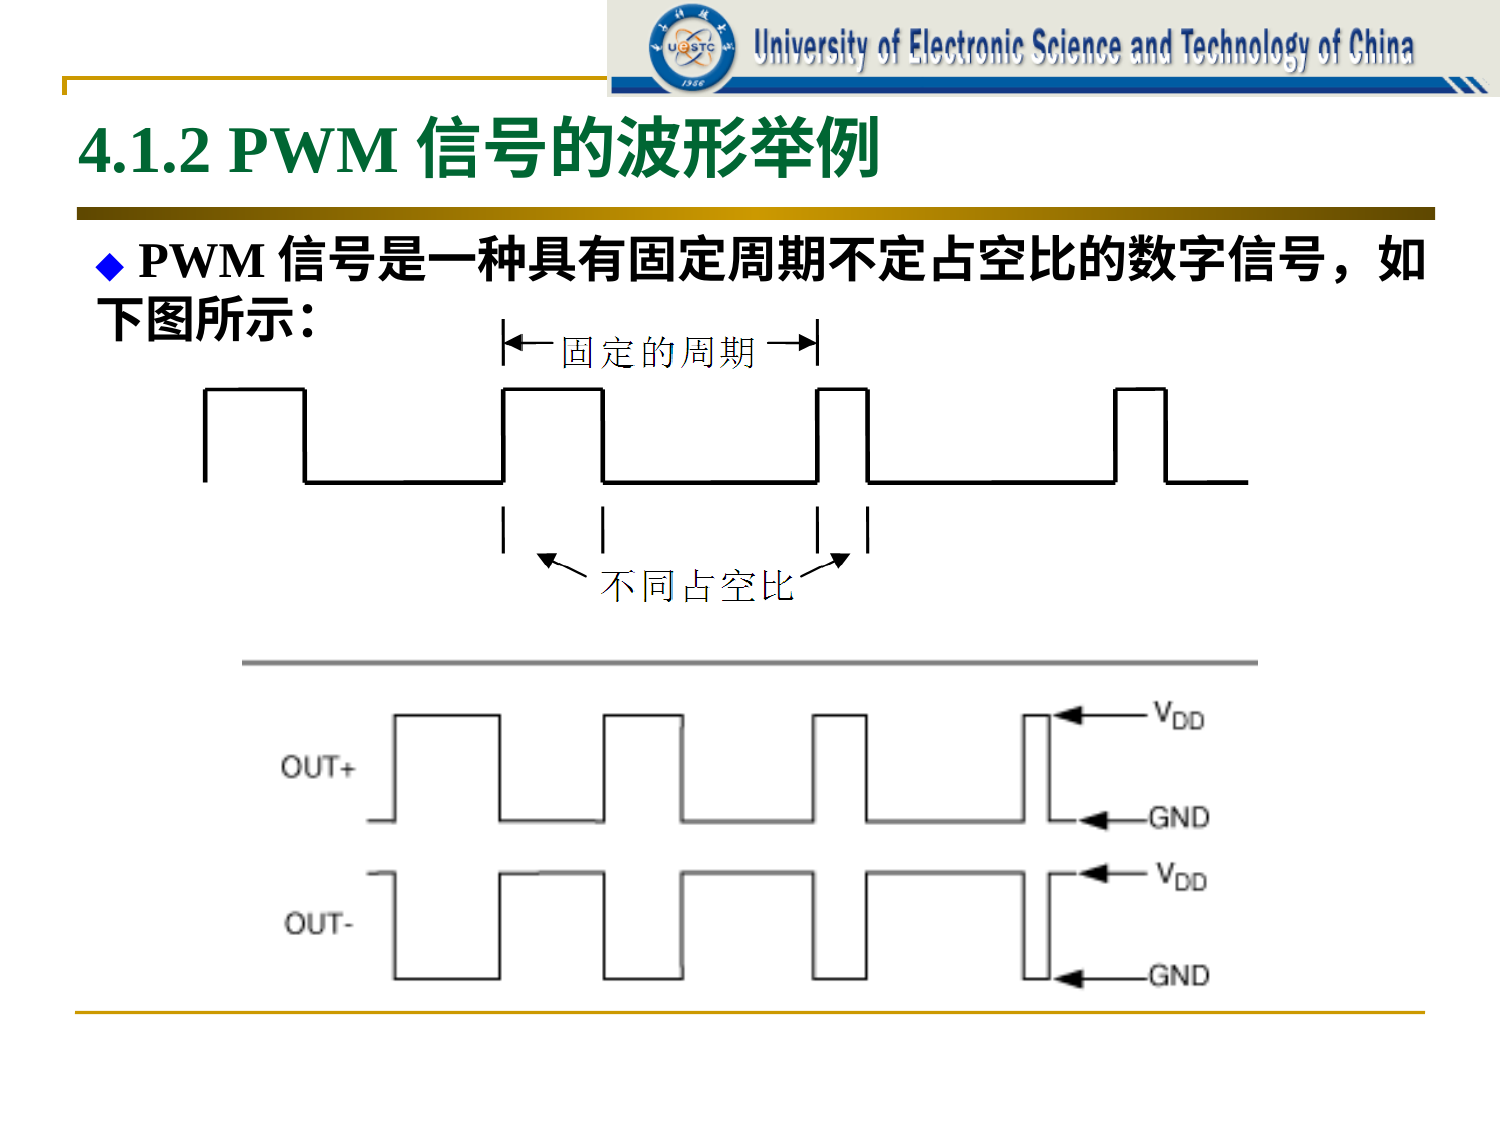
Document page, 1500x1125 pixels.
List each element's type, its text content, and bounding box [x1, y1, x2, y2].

text_box ◆ PWM信号是一种具有固定周期不定占空比的数字信号，如下图所示： [5, 219, 1465, 355]
text_box 4.1.2 PWM信号的波形举例 [63, 71, 1364, 219]
picture [607, 0, 1500, 97]
picture [184, 302, 1272, 610]
picture [241, 656, 1258, 999]
